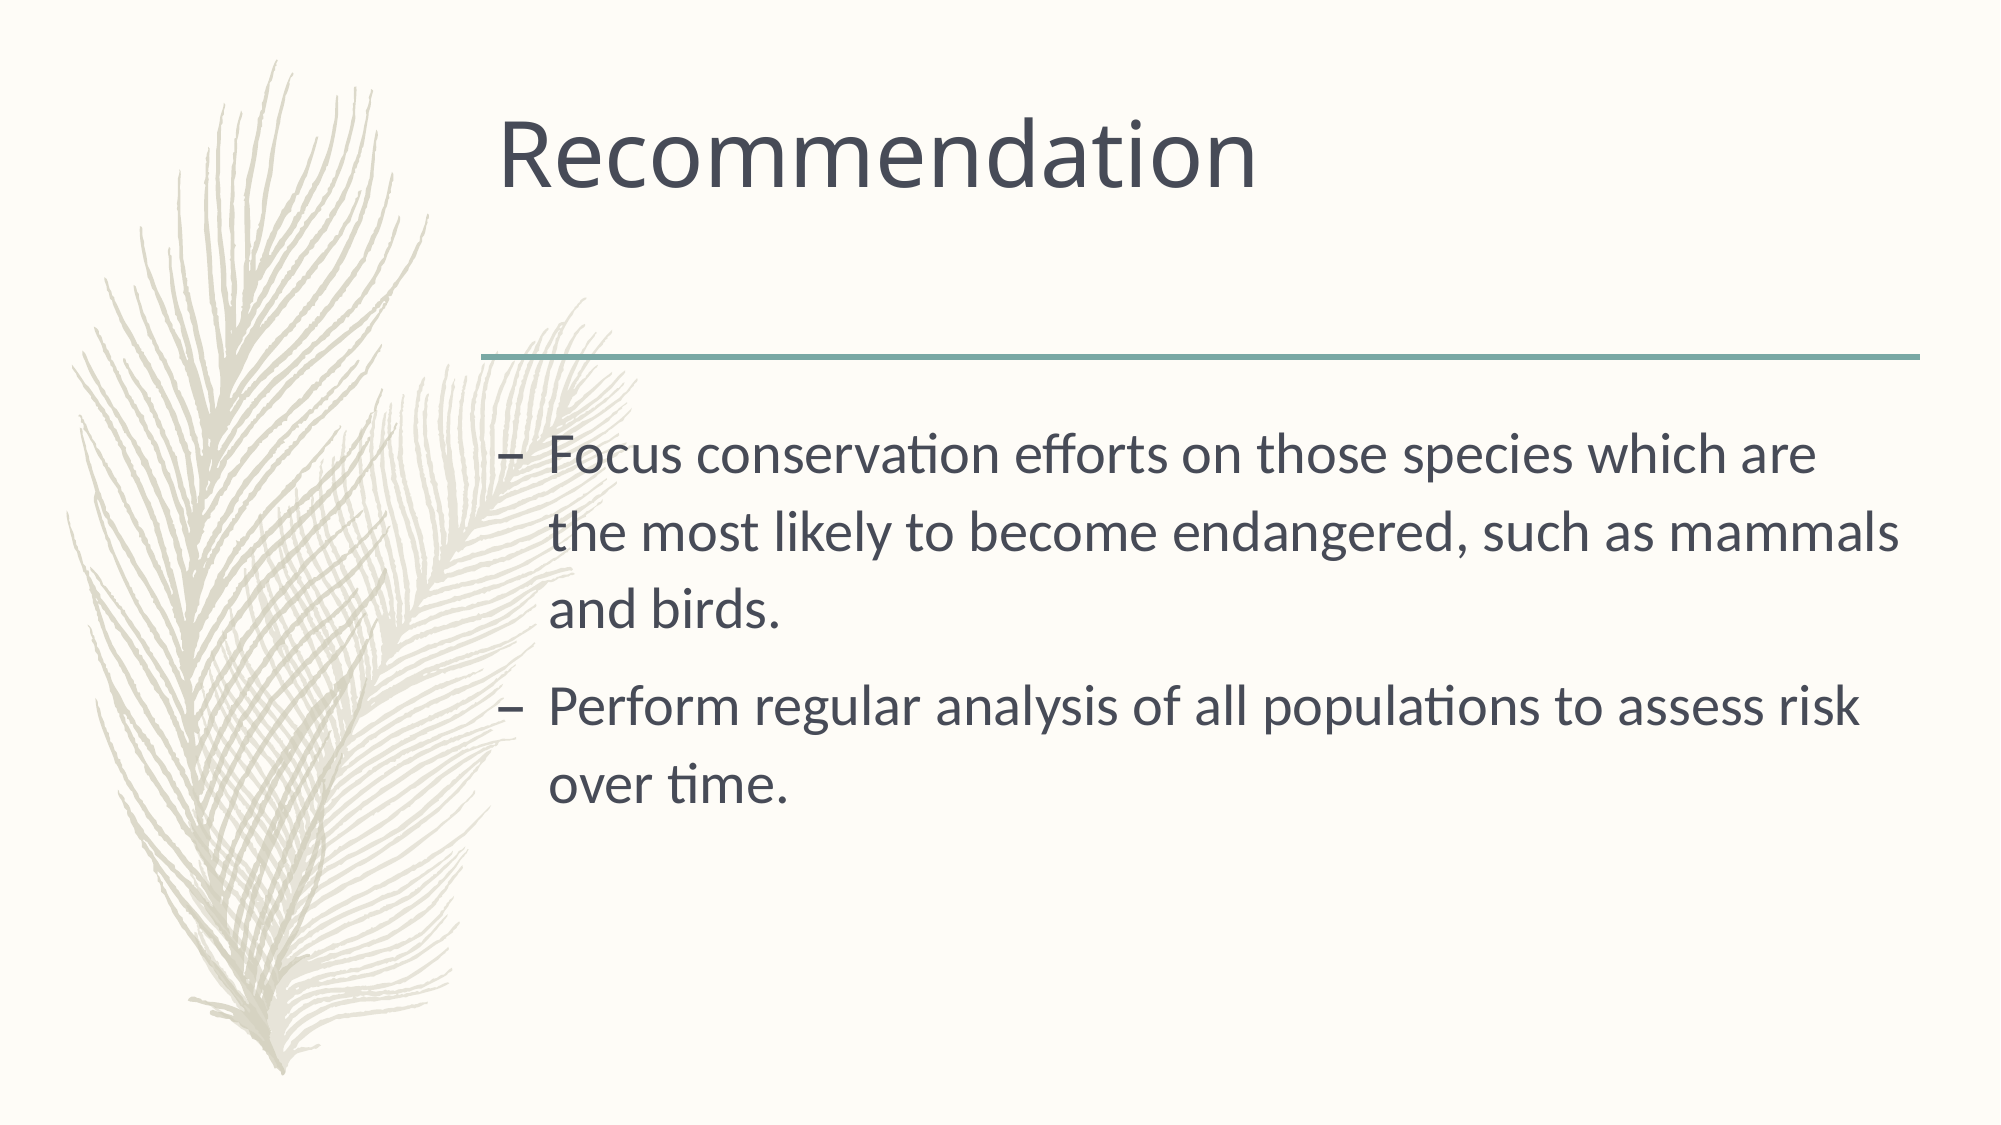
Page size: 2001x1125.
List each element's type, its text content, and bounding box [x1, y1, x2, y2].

title Recommendation [481, 93, 1920, 350]
list Focus conservation efforts on those species which are the most likely to become endangered, such as mammals and birds. Perform regular analysis of all populations to assess risk over time. [481, 399, 1920, 999]
